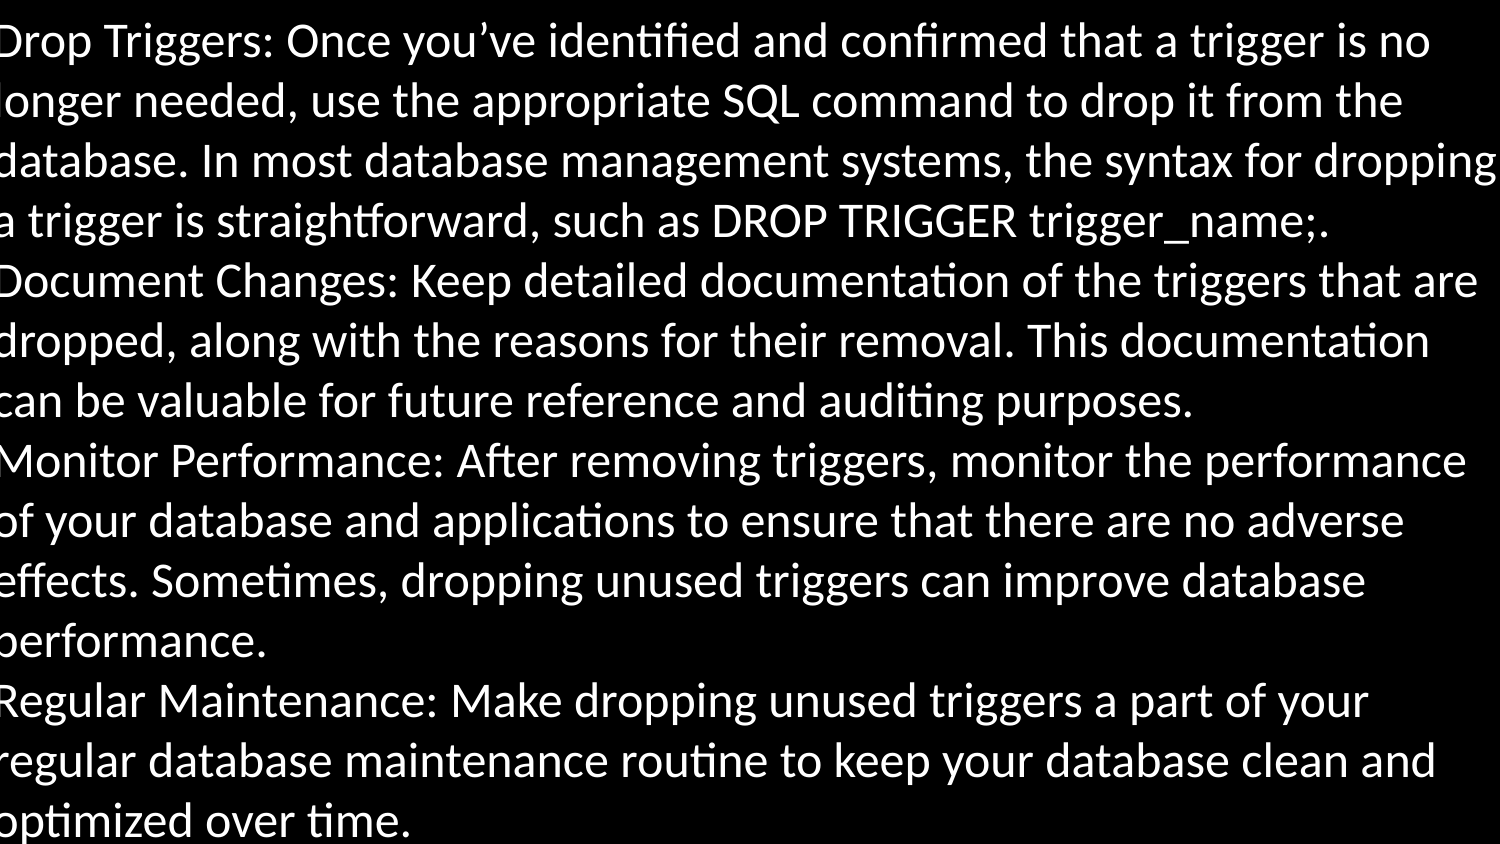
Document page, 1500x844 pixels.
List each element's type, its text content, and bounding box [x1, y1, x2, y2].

text_box Drop Triggers: Once you’ve identified and confirmed that a trigger is no longer needed, use the appropriate SQL command to drop it from the database. In most database management systems, the syntax for dropping a trigger is straightforward, such as DROP TRIGGER trigger_name;. Document Changes: Keep detailed documentation of the triggers that are dropped, along with the reasons for their removal. This documentation can be valuable for future reference and auditing purposes. Monitor Performance: After removing triggers, monitor the performance of your database and applications to ensure that there are no adverse effects. Sometimes, dropping unused triggers can improve database performance. Regular Maintenance: Make dropping unused triggers a part of your regular database maintenance routine to keep your database clean and optimized over time. [0, 0, 1500, 844]
